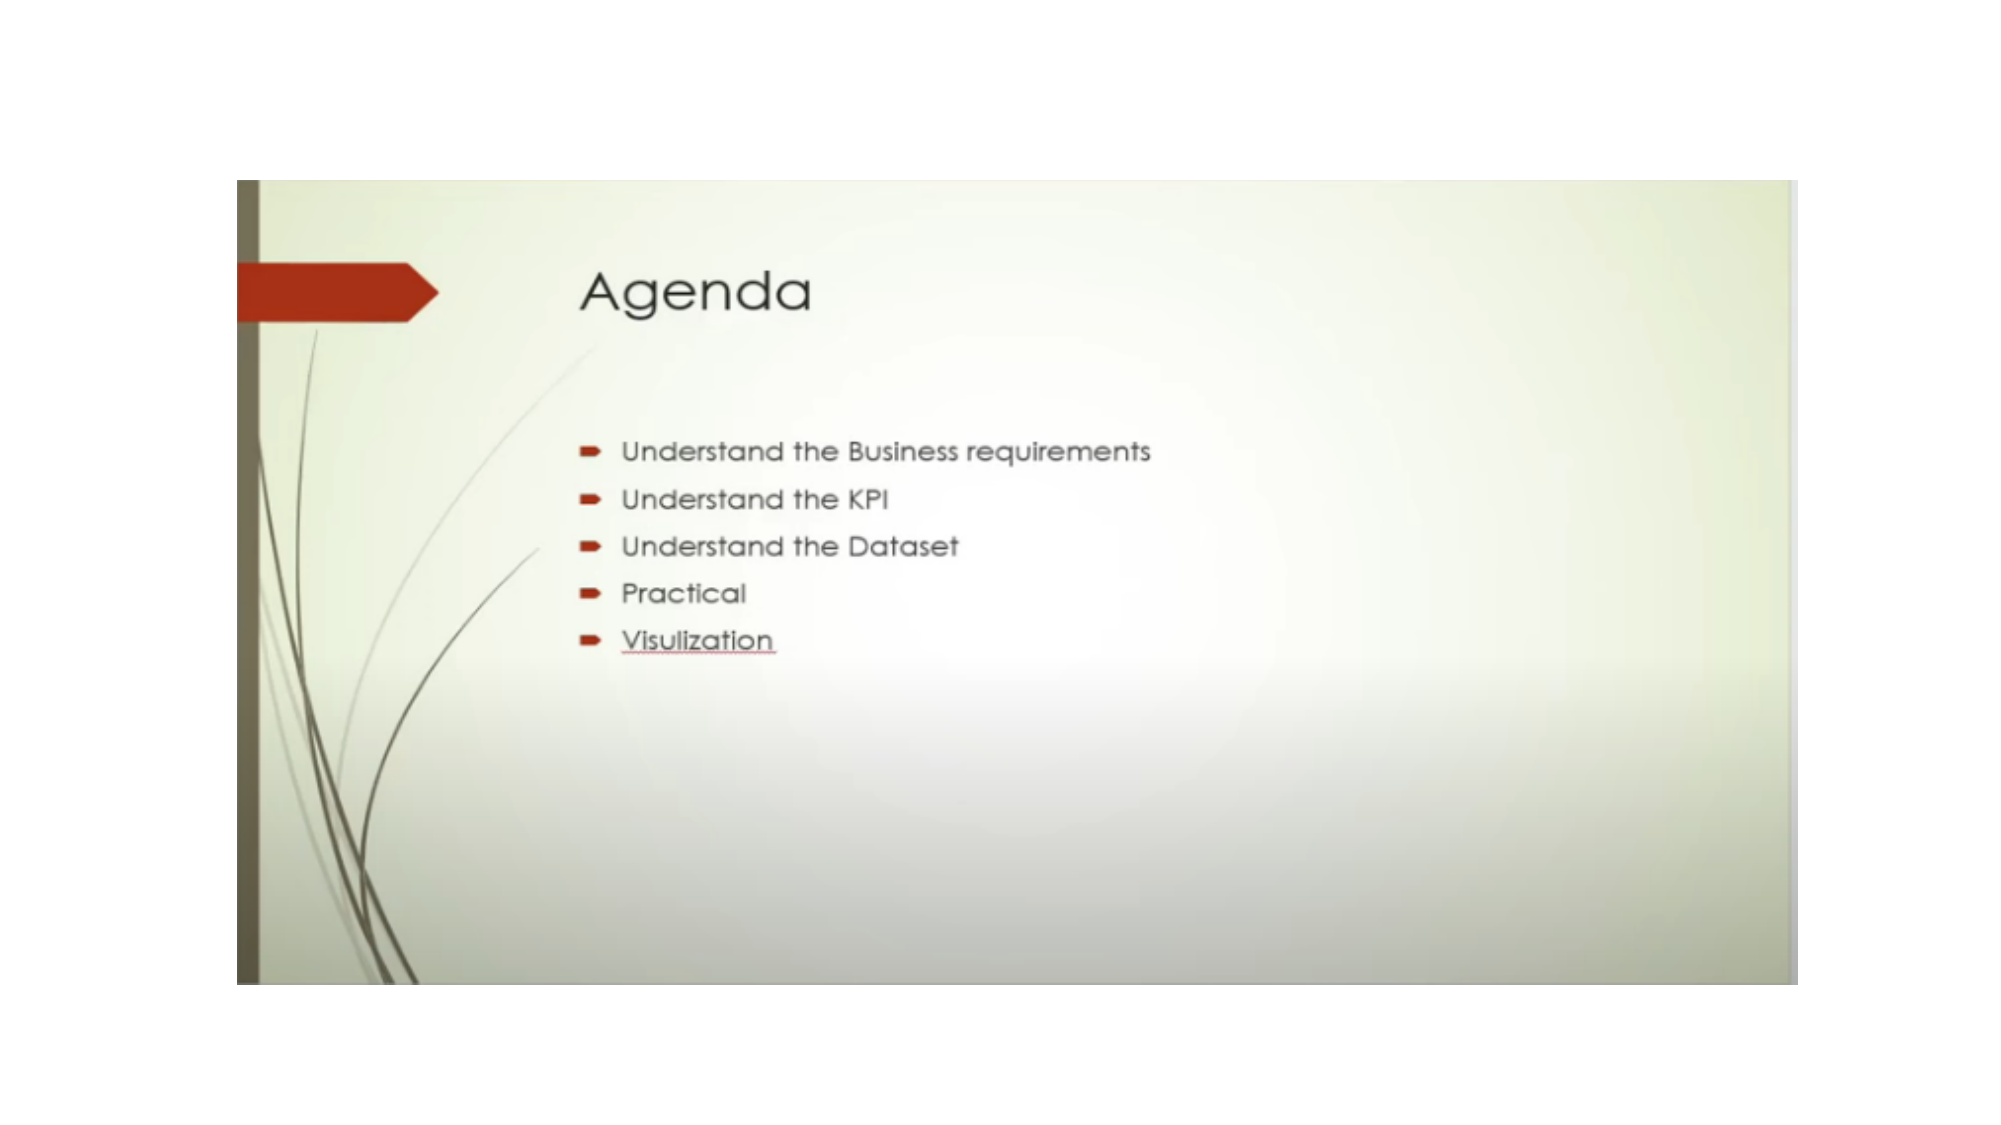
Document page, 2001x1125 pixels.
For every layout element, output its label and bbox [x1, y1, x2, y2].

picture [237, 180, 1798, 986]
